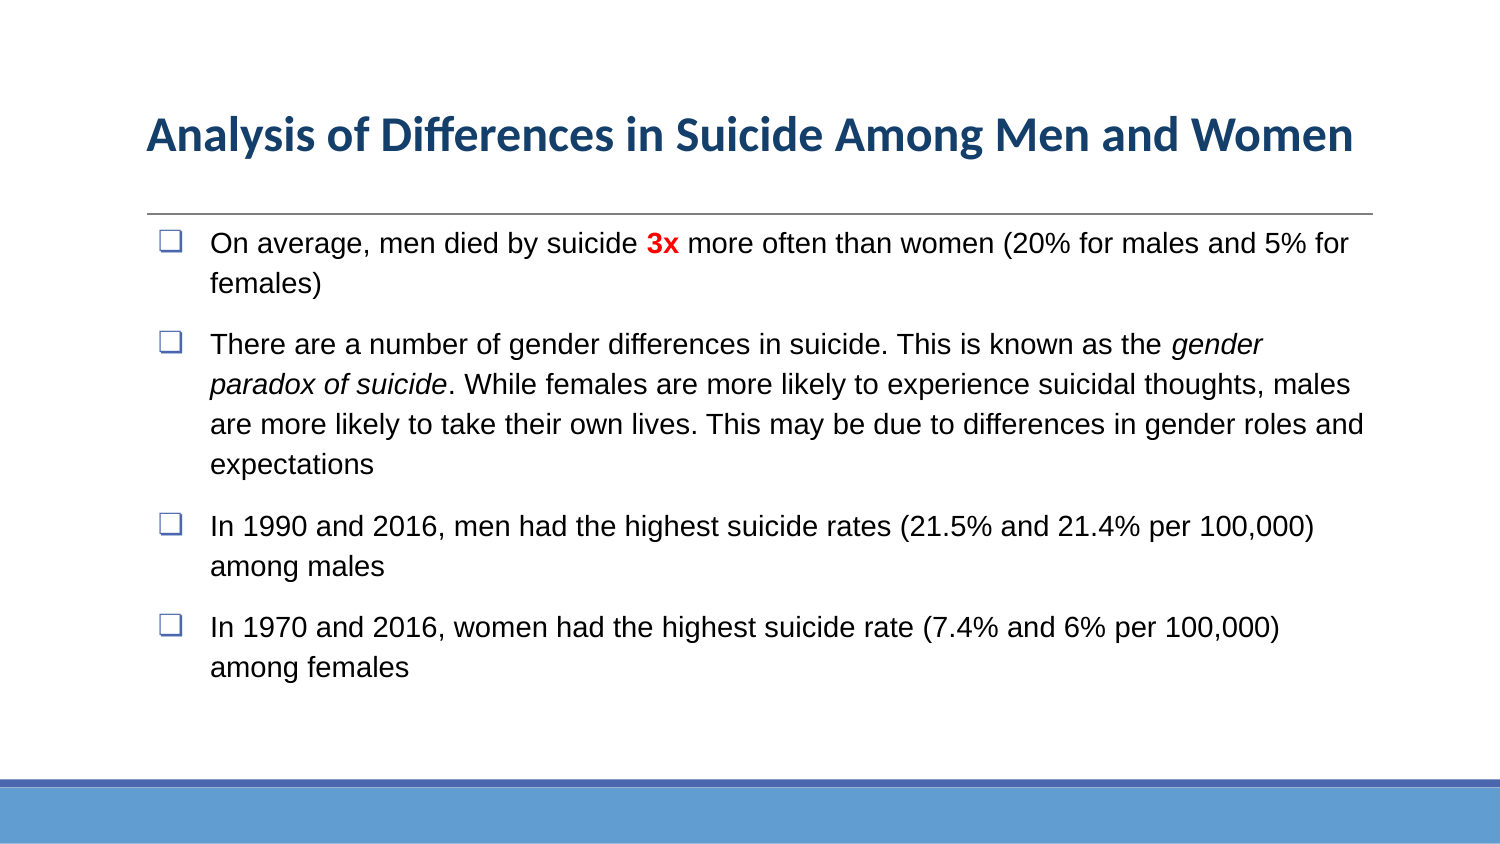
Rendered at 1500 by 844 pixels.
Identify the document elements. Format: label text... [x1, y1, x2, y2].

title Analysis of Differences in Suicide Among Men and Women [135, 35, 1373, 168]
list On average, men died by suicide 3x more often than women (20% for males and 5% for females) There are a number of gender differences in suicide. This is known as the gender paradox of suicide. While females are more likely to experience suicidal thoughts, males are more likely to take their own lives. This may be due to differences in gender roles and expectations In 1990 and 2016, men had the highest suicide rates (21.5% and 21.4% per 100,000) among males In 1970 and 2016, women had the highest suicide rate (7.4% and 6% per 100,000) among females [135, 213, 1373, 718]
